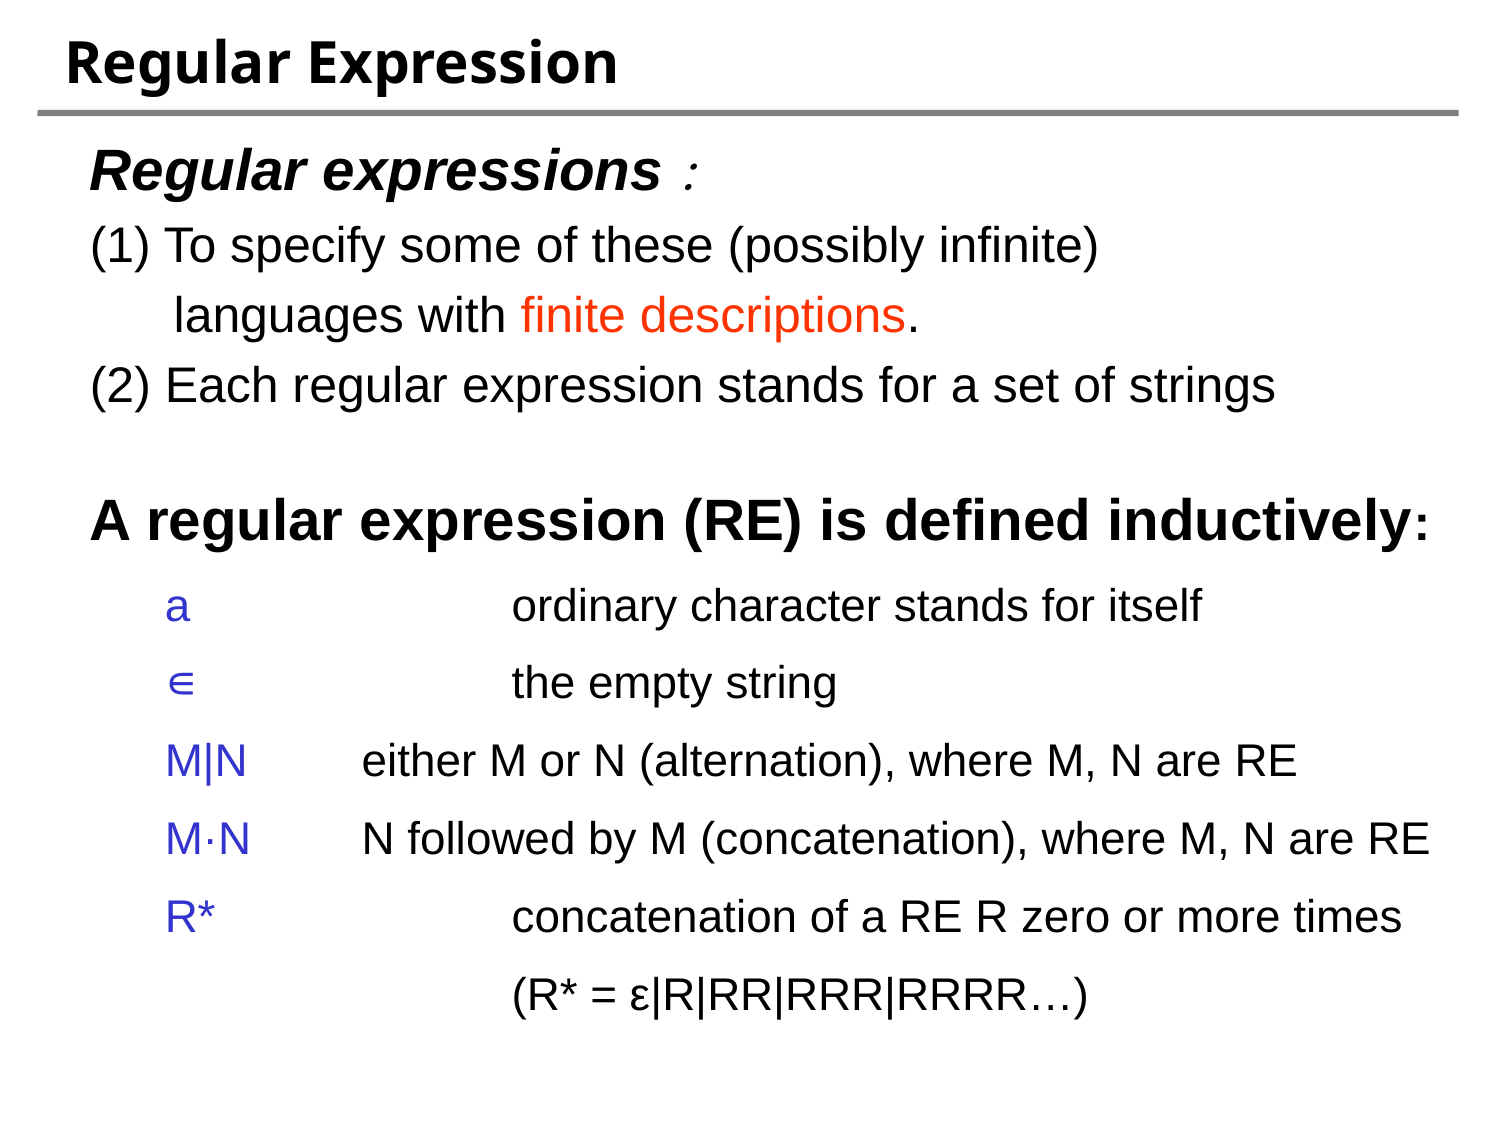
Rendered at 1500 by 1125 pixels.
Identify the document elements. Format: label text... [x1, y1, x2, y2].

text_box Regular expressions： To specify some of these (possibly infinite) languages with finite descriptions. (2) Each regular expression stands for a set of strings A regular expression (RE) is defined inductively: a ordinary character stands for itself ∊ the empty string M|N either M or N (alternation), where M, N are RE M·N N followed by M (concatenation), where M, N are RE R* concatenation of a RE R zero or more times (R* = ε|R|RR|RRR|RRRR…) [74, 124, 1500, 1071]
title Regular Expression [64, 25, 662, 97]
